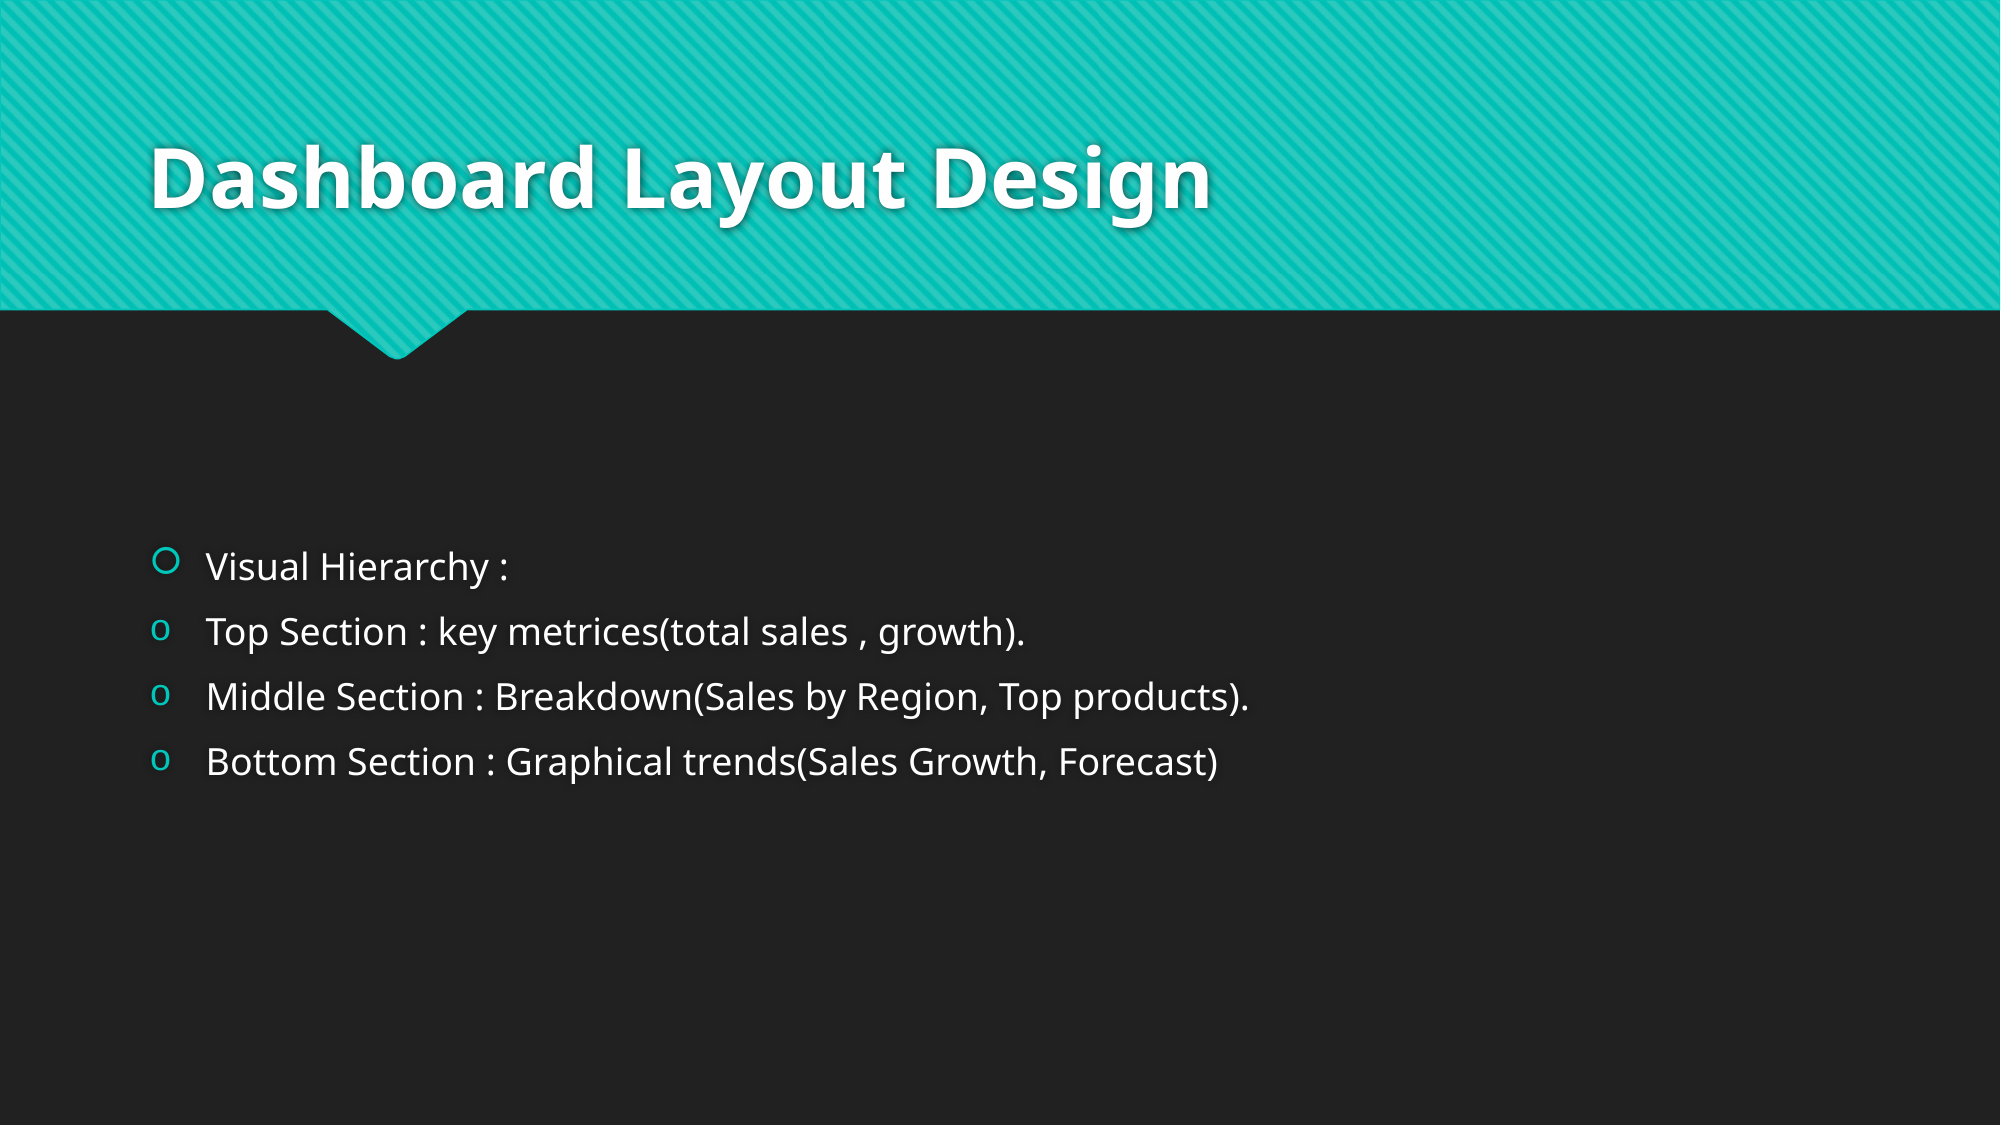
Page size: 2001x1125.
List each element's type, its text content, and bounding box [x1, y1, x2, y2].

title Dashboard Layout Design [132, 73, 1868, 233]
list Visual Hierarchy : Top Section : key metrices(total sales , growth). Middle Section : Breakdown(Sales by Region, Top products). Bottom Section : Graphical trends(Sales Growth, Forecast) [134, 364, 1866, 962]
